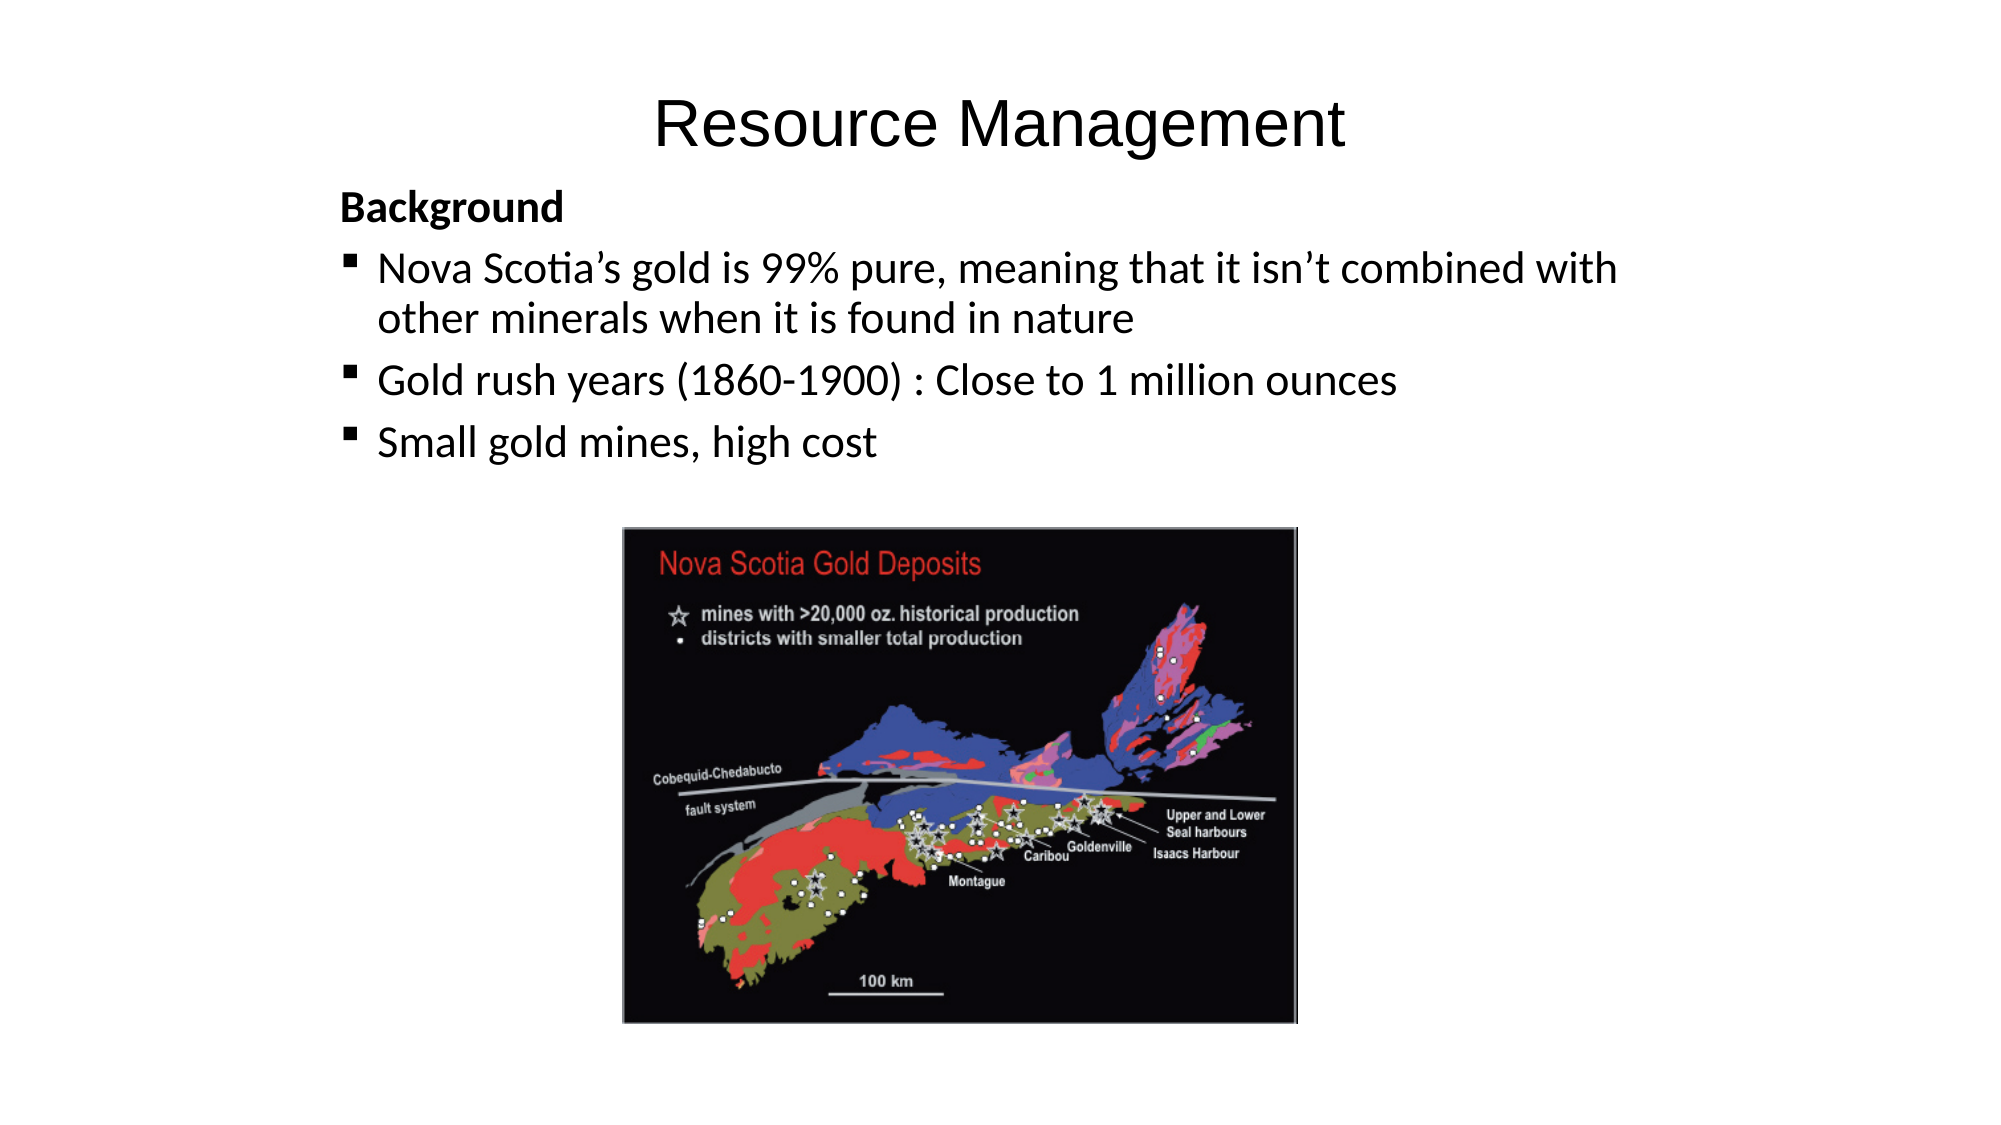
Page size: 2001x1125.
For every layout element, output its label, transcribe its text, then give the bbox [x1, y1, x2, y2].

picture [622, 527, 1298, 1024]
list Background Nova Scotia’s gold is 99% pure, meaning that it isn’t combined with other minerals when it is found in nature Gold rush years (1860-1900) : Close to 1 million ounces Small gold mines, high cost [324, 174, 1725, 938]
title Resource Management [362, 75, 1638, 175]
